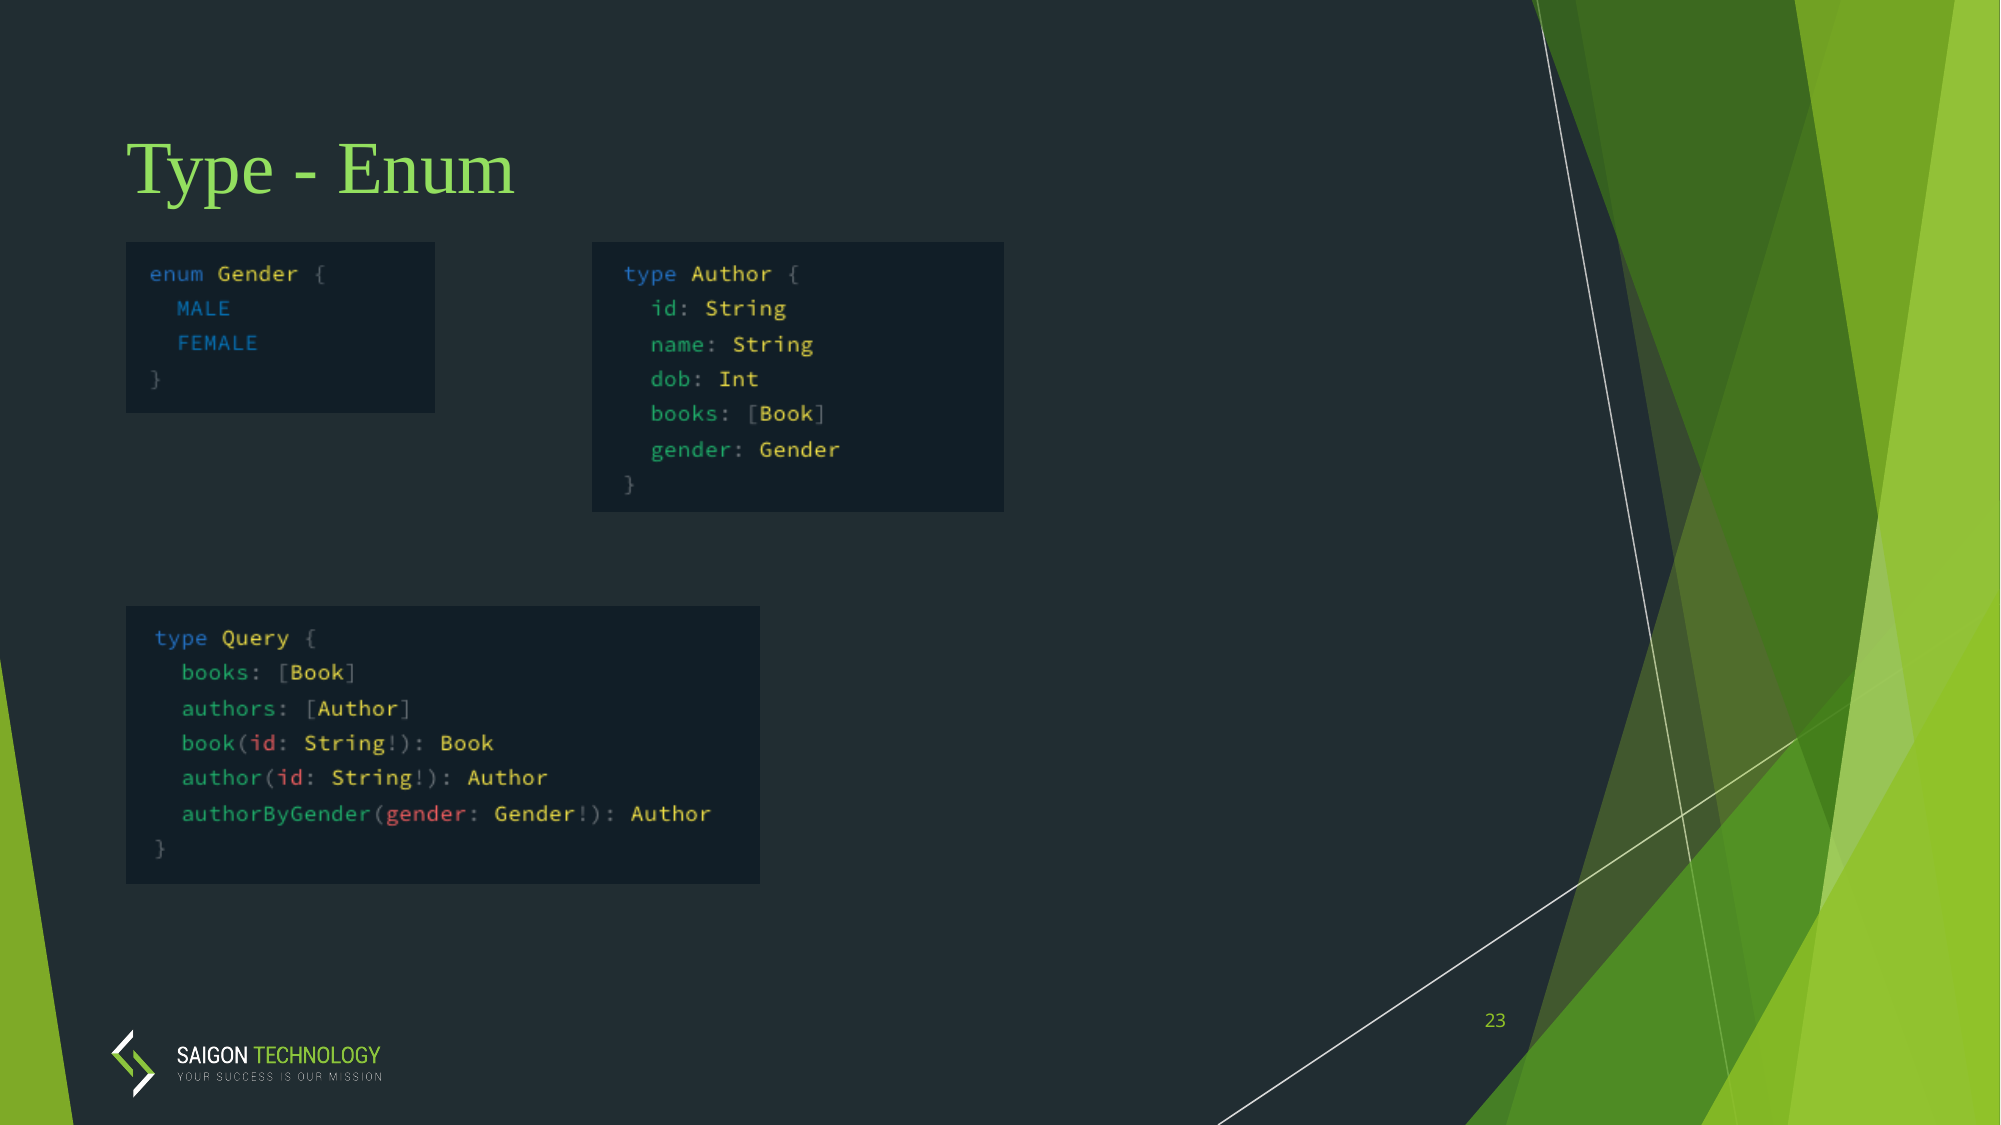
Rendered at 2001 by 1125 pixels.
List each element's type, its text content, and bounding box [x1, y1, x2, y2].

picture [110, 1028, 381, 1098]
picture [126, 242, 435, 413]
picture [126, 606, 760, 884]
slide_number ‹#› [1409, 991, 1522, 1051]
text_box Type - Enum [111, 111, 1112, 217]
picture [592, 242, 1004, 512]
